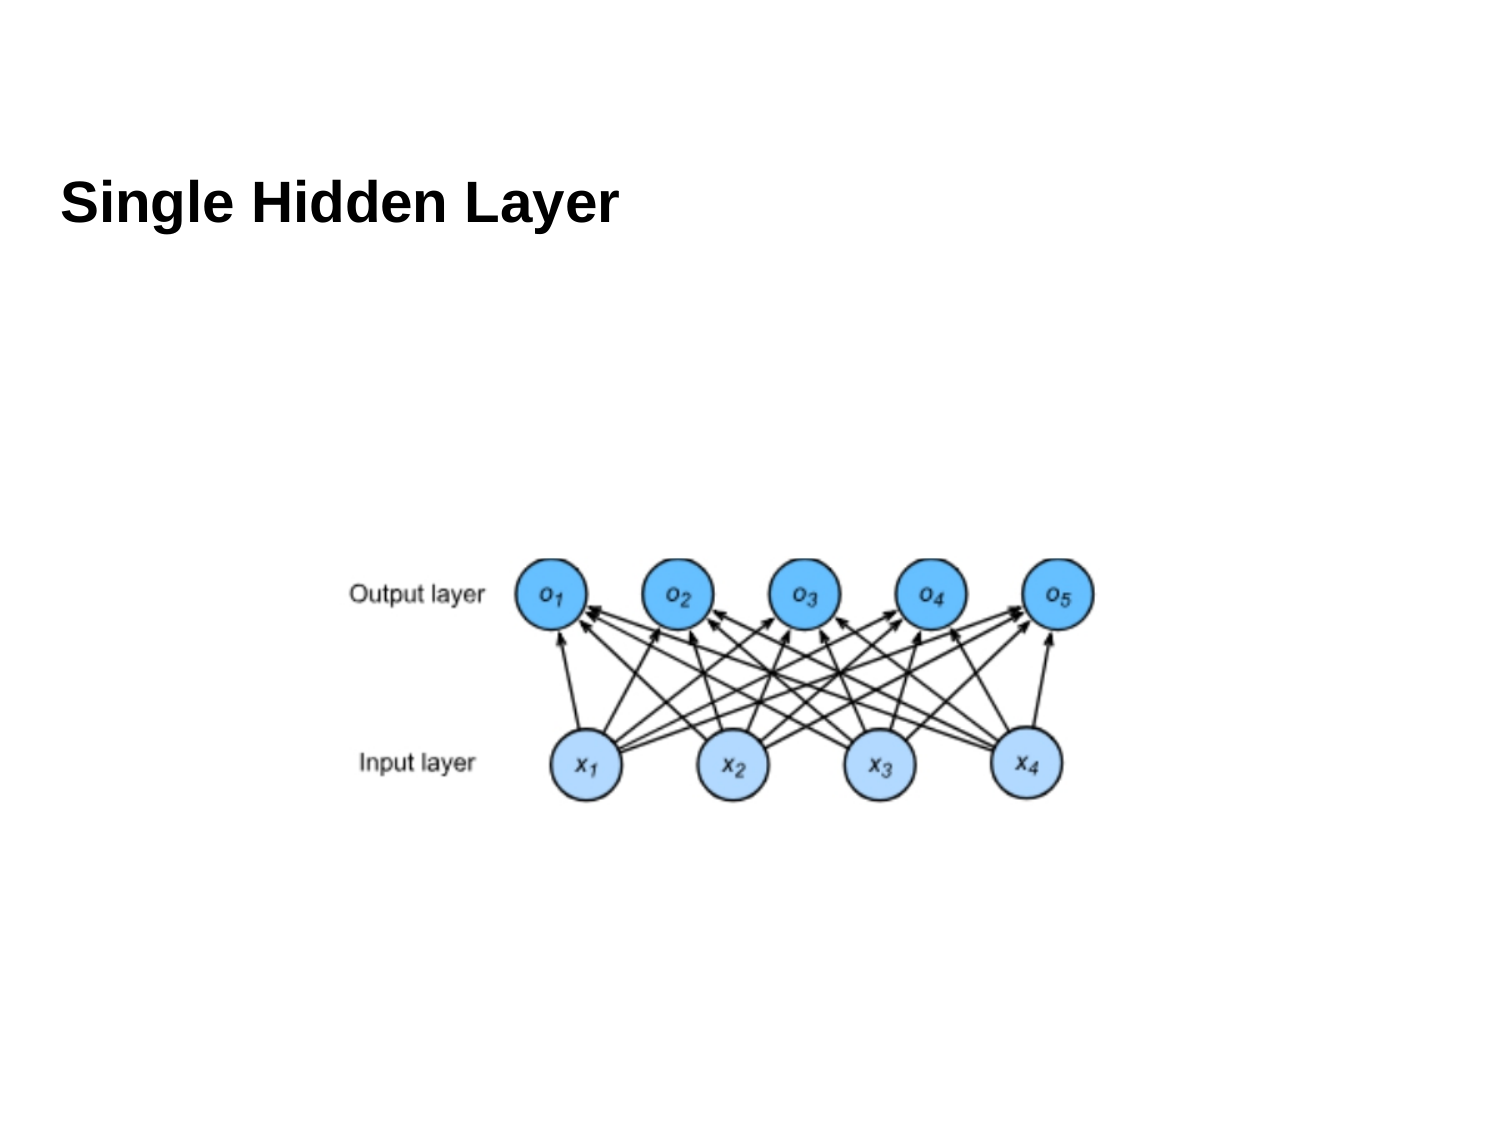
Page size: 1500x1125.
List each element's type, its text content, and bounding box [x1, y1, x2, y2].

picture [329, 556, 1101, 806]
text_box Single Hidden Layer [60, 164, 624, 923]
